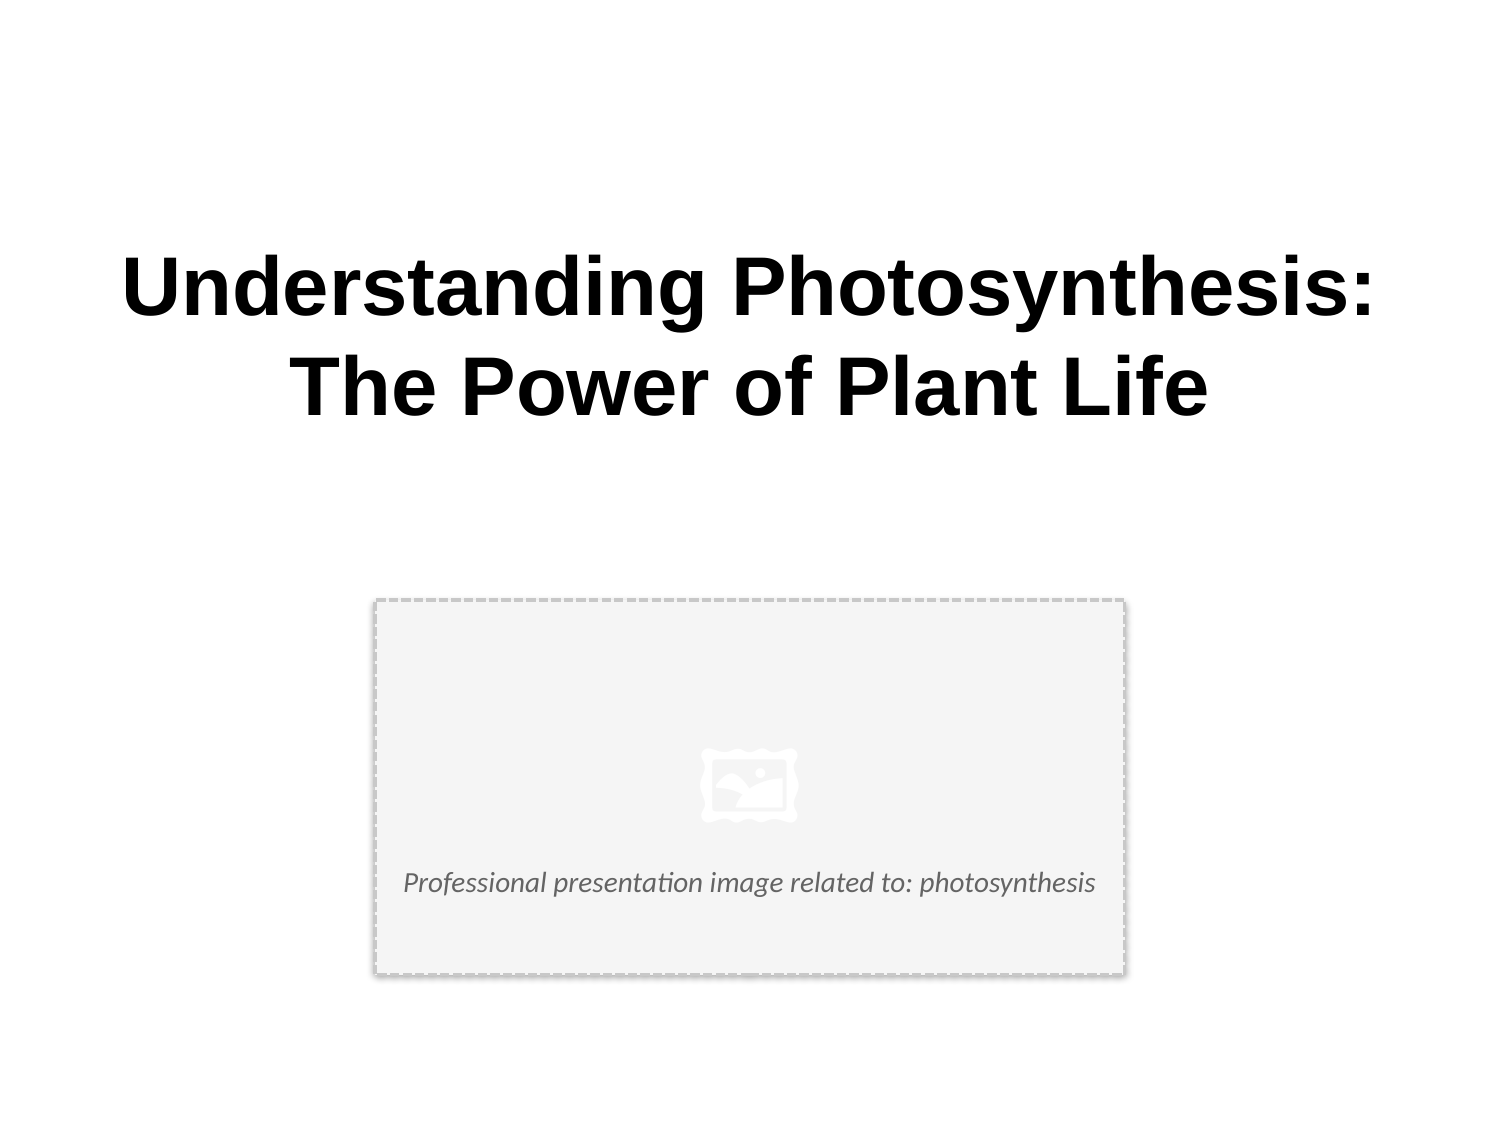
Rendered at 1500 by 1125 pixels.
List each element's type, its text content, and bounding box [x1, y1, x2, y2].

text_box 🖼️ Professional presentation image related to: photosynthesis [374, 599, 1126, 976]
text_box Understanding Photosynthesis: The Power of Plant Life [74, 224, 1425, 440]
